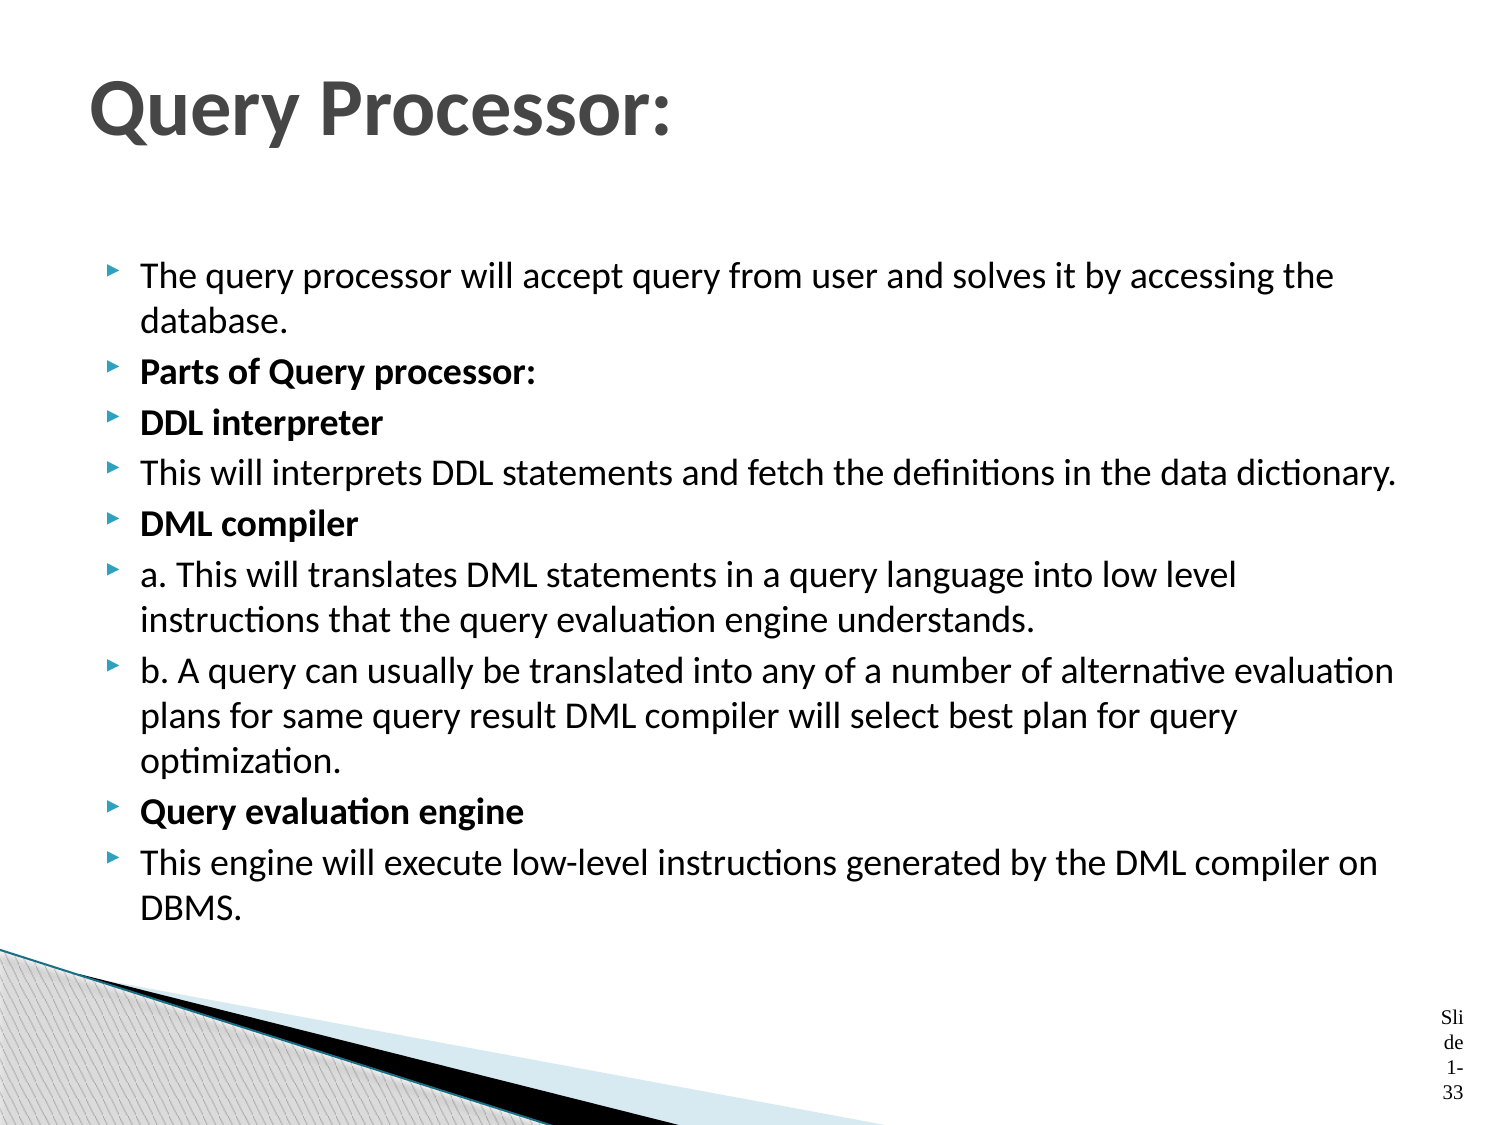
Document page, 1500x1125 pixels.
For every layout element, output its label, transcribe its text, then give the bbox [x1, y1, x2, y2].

slide_number Slide 1-33 [1418, 1051, 1479, 1112]
list The query processor will accept query from user and solves it by accessing the database. Parts of Query processor: DDL interpreter This will interprets DDL statements and fetch the definitions in the data dictionary. DML compiler a. This will translates DML statements in a query language into low level instructions that the query evaluation engine understands. b. A query can usually be translated into any of a number of alternative evaluation plans for same query result DML compiler will select best plan for query optimization. Query evaluation engine This engine will execute low-level instructions generated by the DML compiler on DBMS. [75, 243, 1425, 986]
title Query Processor: [75, 45, 1425, 233]
